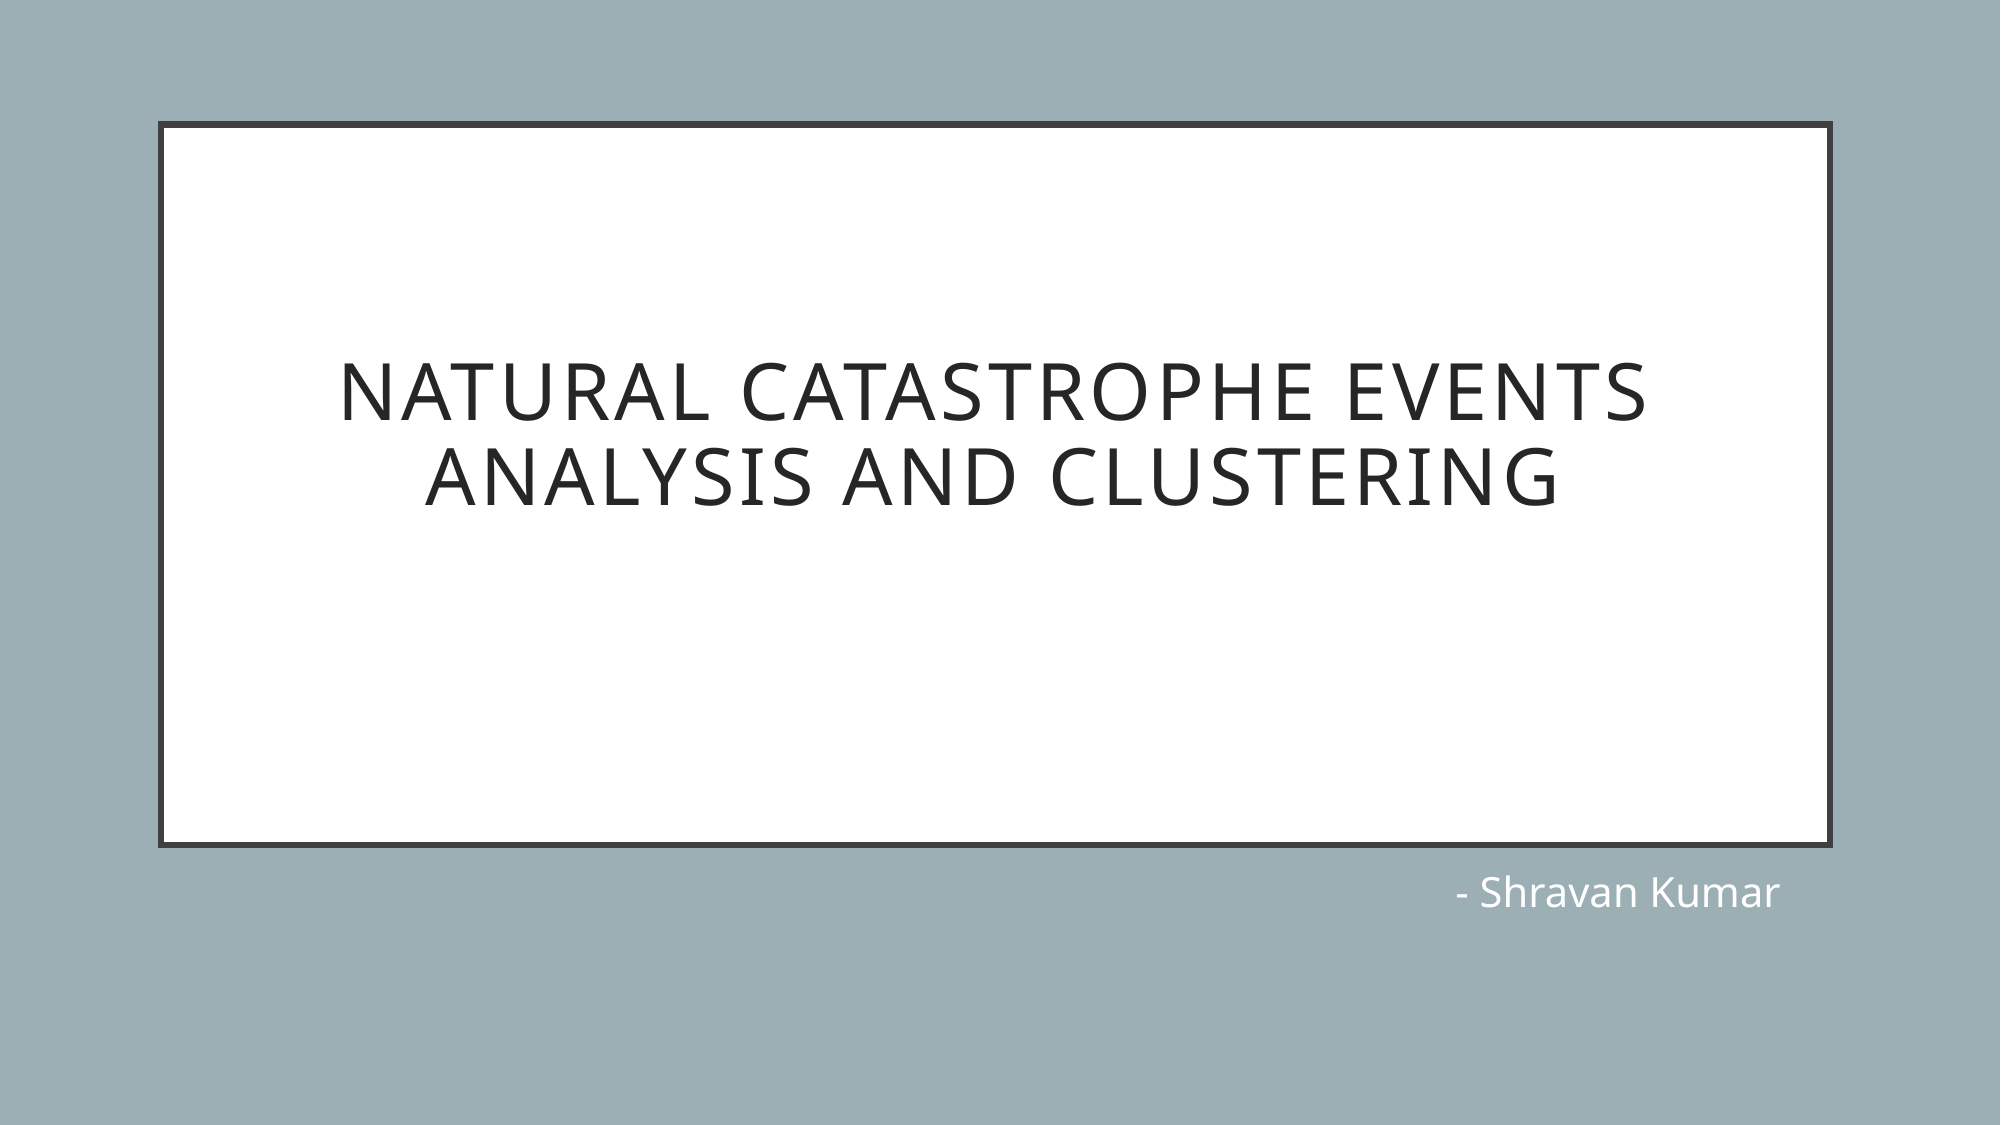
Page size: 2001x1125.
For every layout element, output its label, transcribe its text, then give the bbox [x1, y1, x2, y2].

title Natural Catastrophe Events Analysis and clustering [158, 121, 1833, 848]
subtitle - Shravan Kumar [295, 858, 1796, 951]
